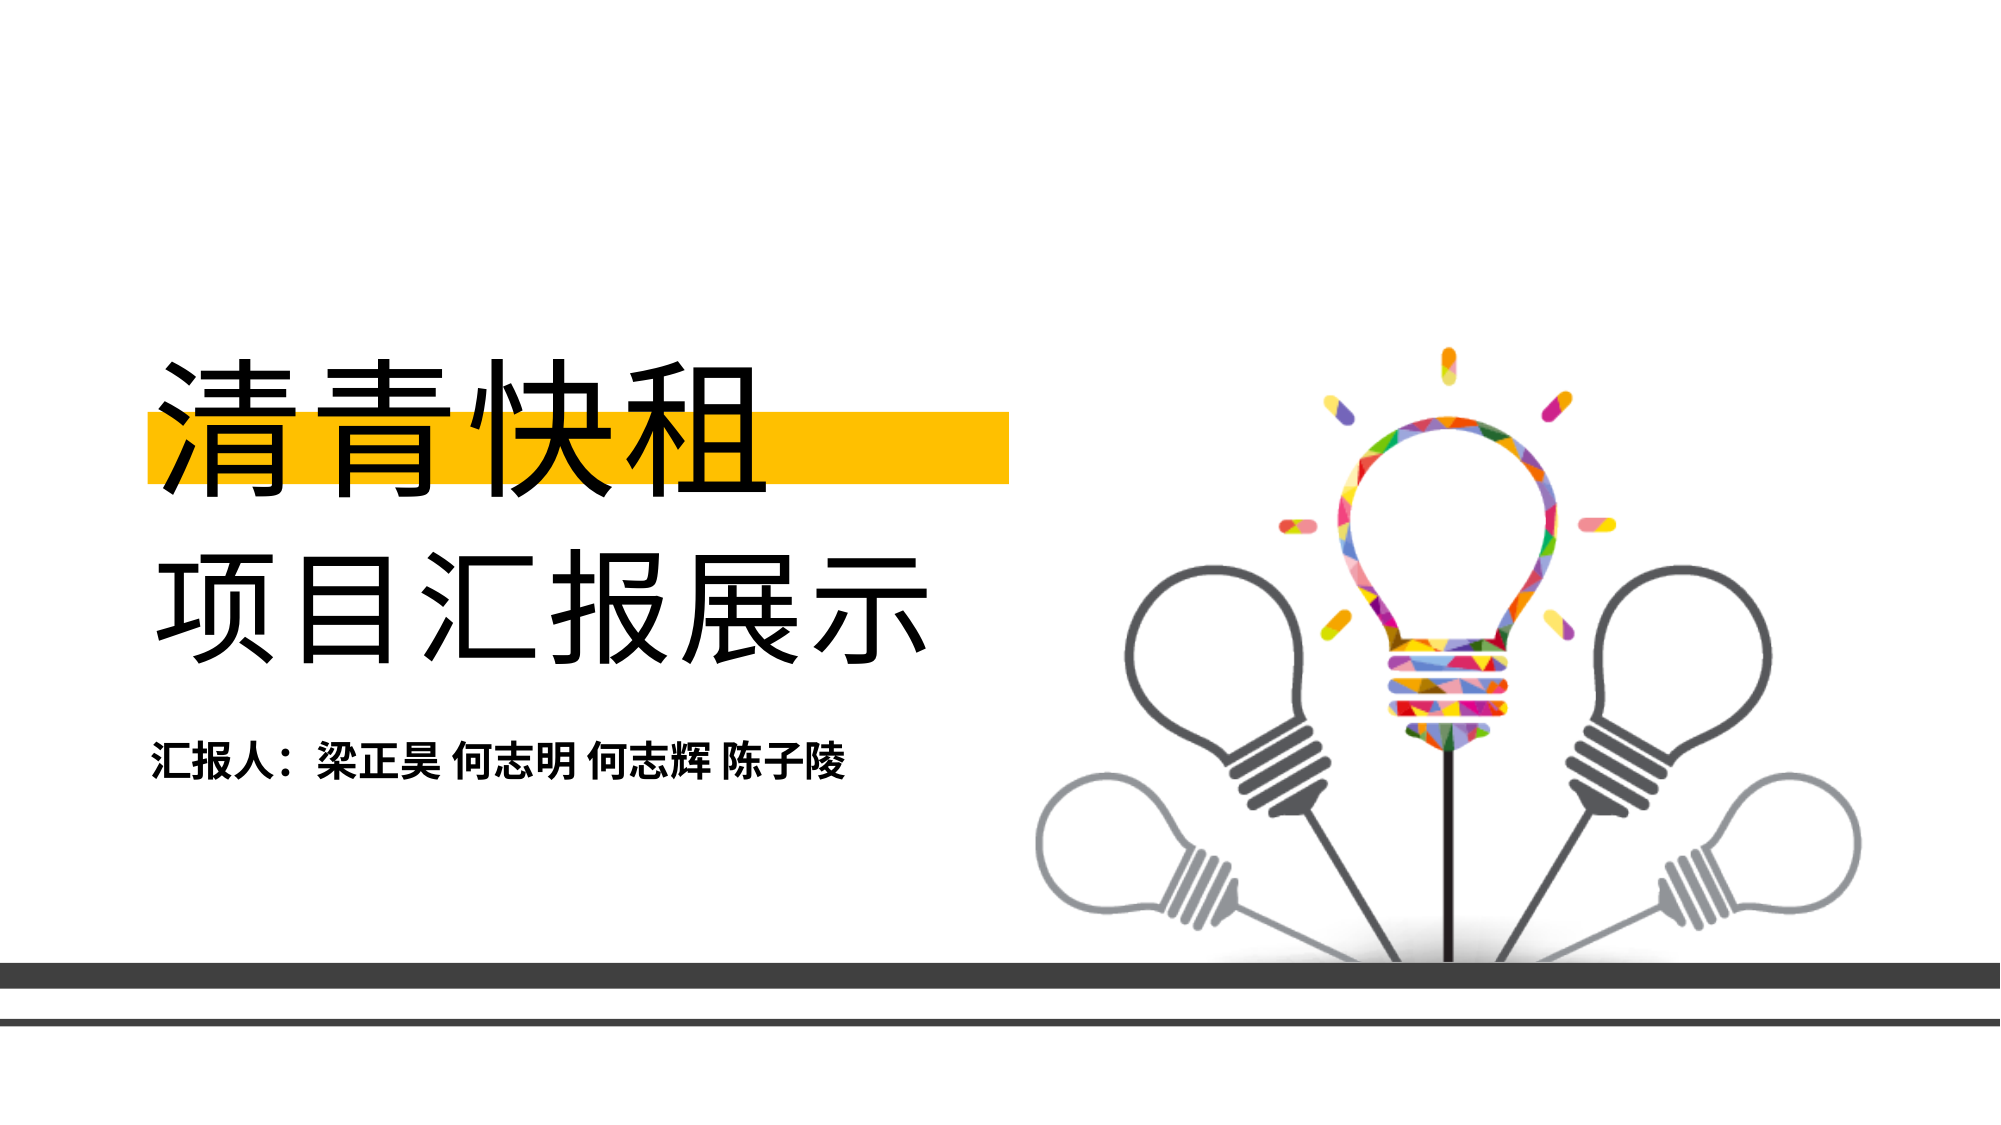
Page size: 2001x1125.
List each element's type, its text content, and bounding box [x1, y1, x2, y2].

text_box [0, 962, 2000, 990]
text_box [958, 104, 1927, 973]
text_box 汇报人：梁正昊 何志明 何志辉 陈子陵 [111, 727, 885, 793]
text_box 清青快租 项目汇报展示 [138, 309, 958, 688]
text_box [0, 1018, 2000, 1027]
